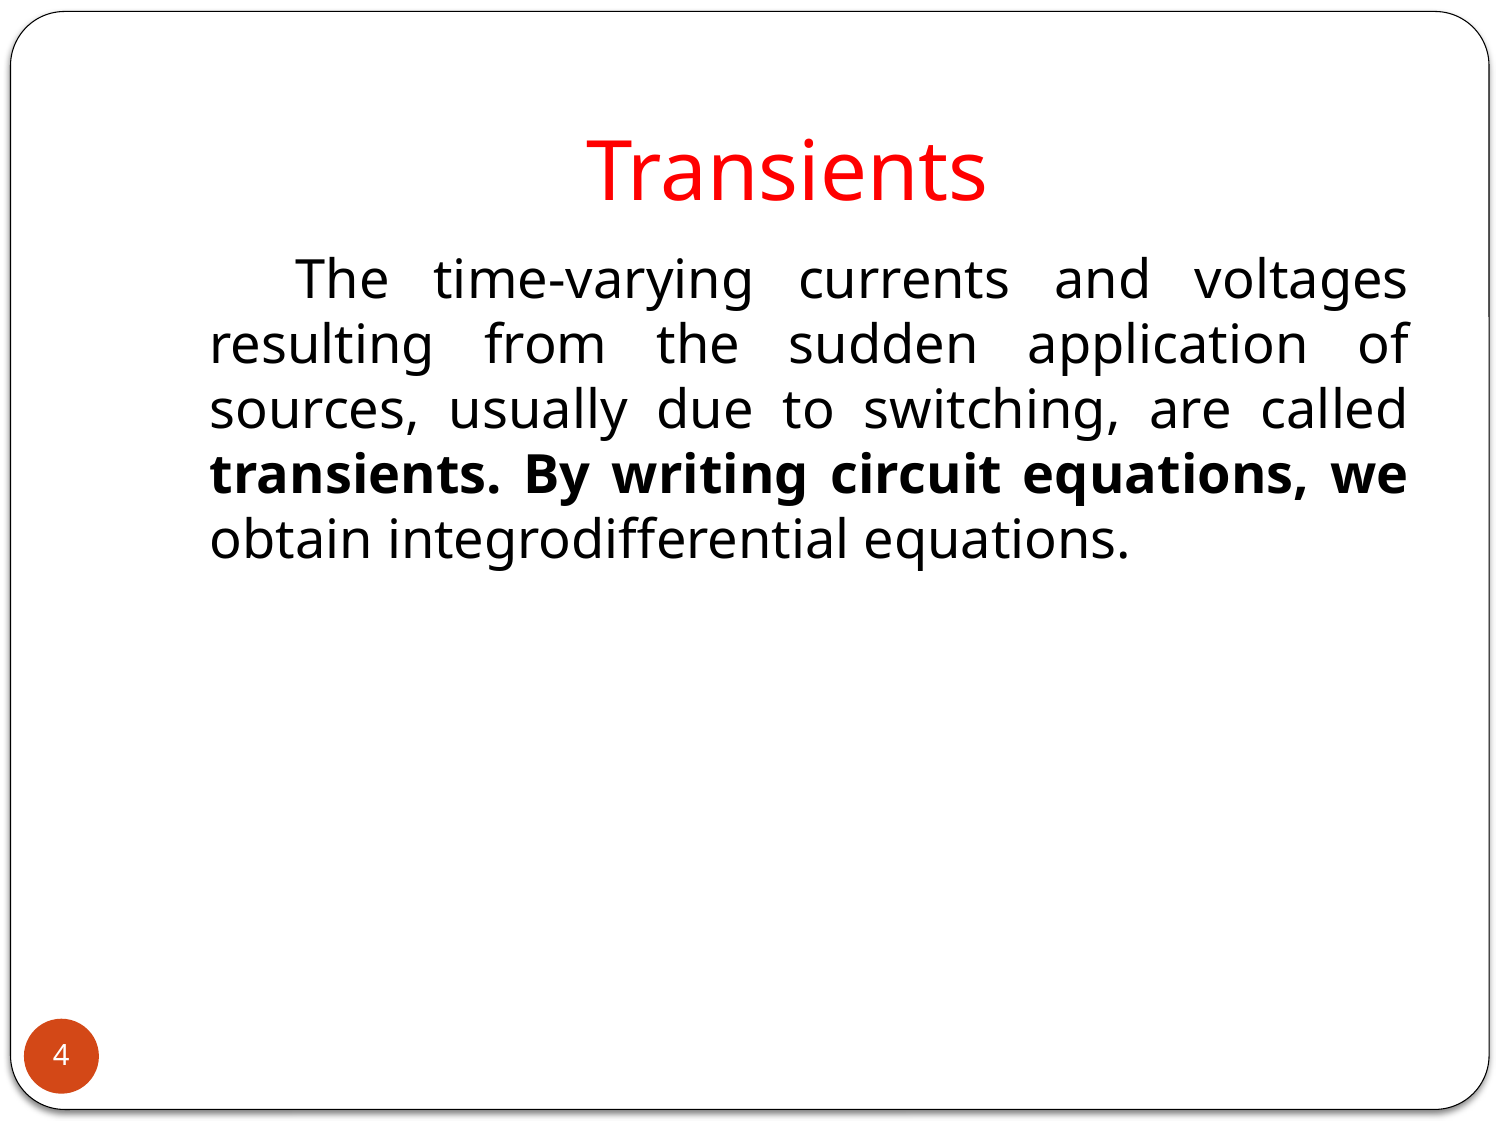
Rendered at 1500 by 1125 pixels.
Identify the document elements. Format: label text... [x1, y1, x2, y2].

slide_number 4 [23, 1018, 99, 1094]
list The time-varying currents and voltages resulting from the sudden application of sources, usually due to switching, are called transients. By writing circuit equations, we obtain integrodifferential equations. [150, 237, 1425, 988]
title Transients [150, 45, 1425, 233]
